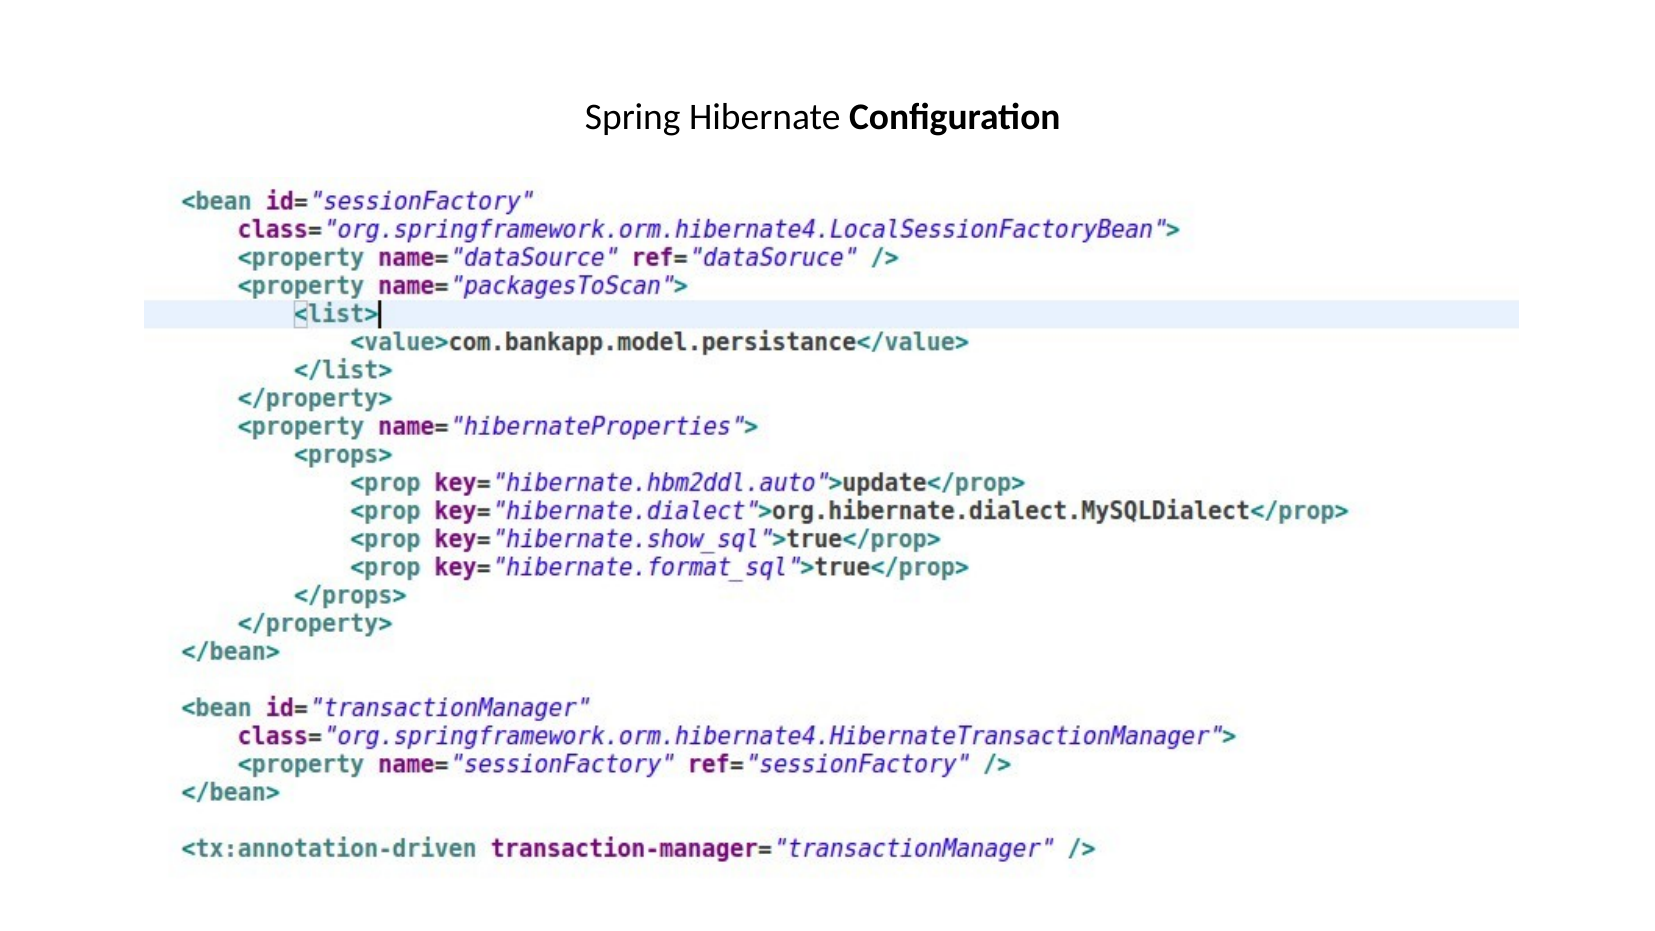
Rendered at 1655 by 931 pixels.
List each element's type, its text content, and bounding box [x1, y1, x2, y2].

text_box Spring Hibernate Configuration [82, 37, 1572, 193]
text_box [144, 193, 1519, 879]
